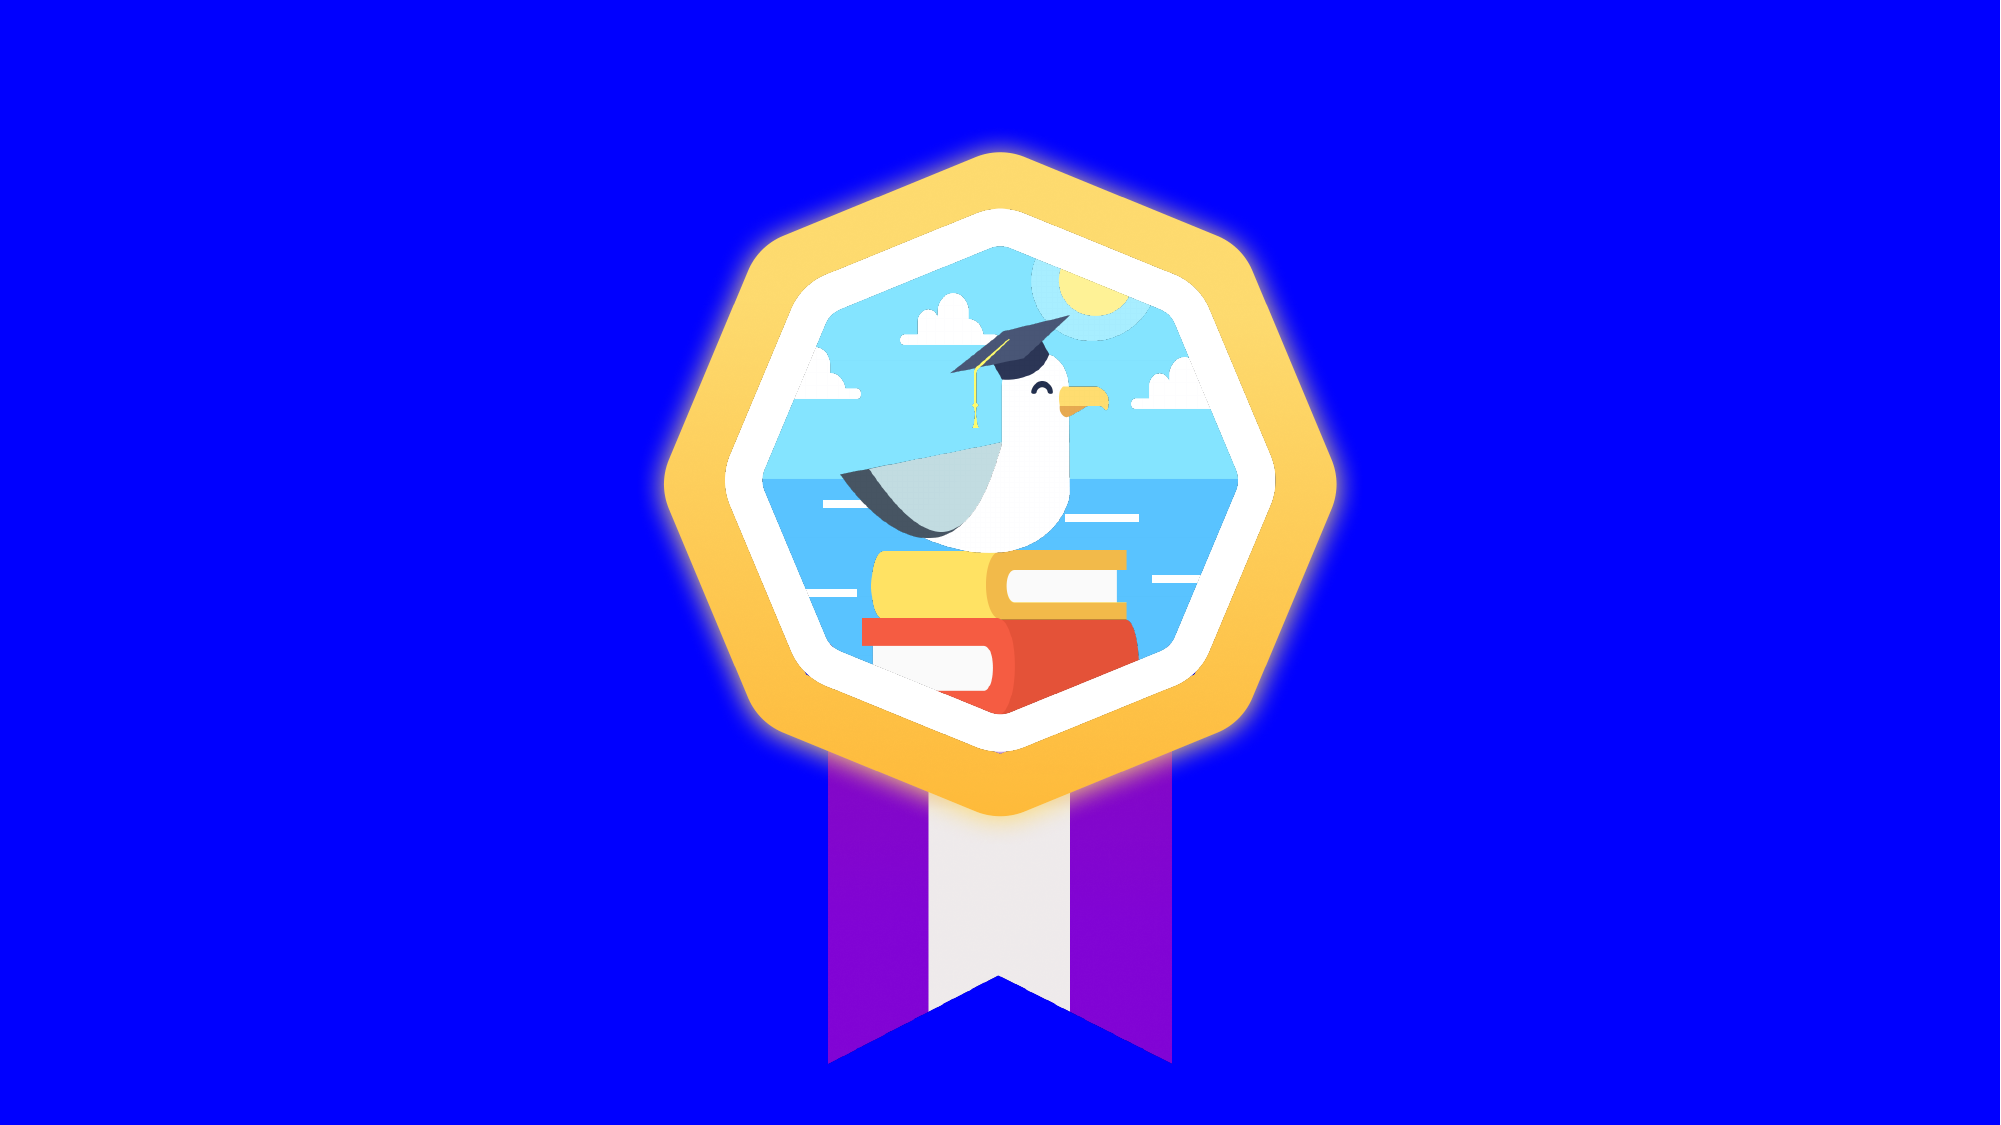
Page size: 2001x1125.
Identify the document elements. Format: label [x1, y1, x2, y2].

picture [633, 124, 1367, 1064]
